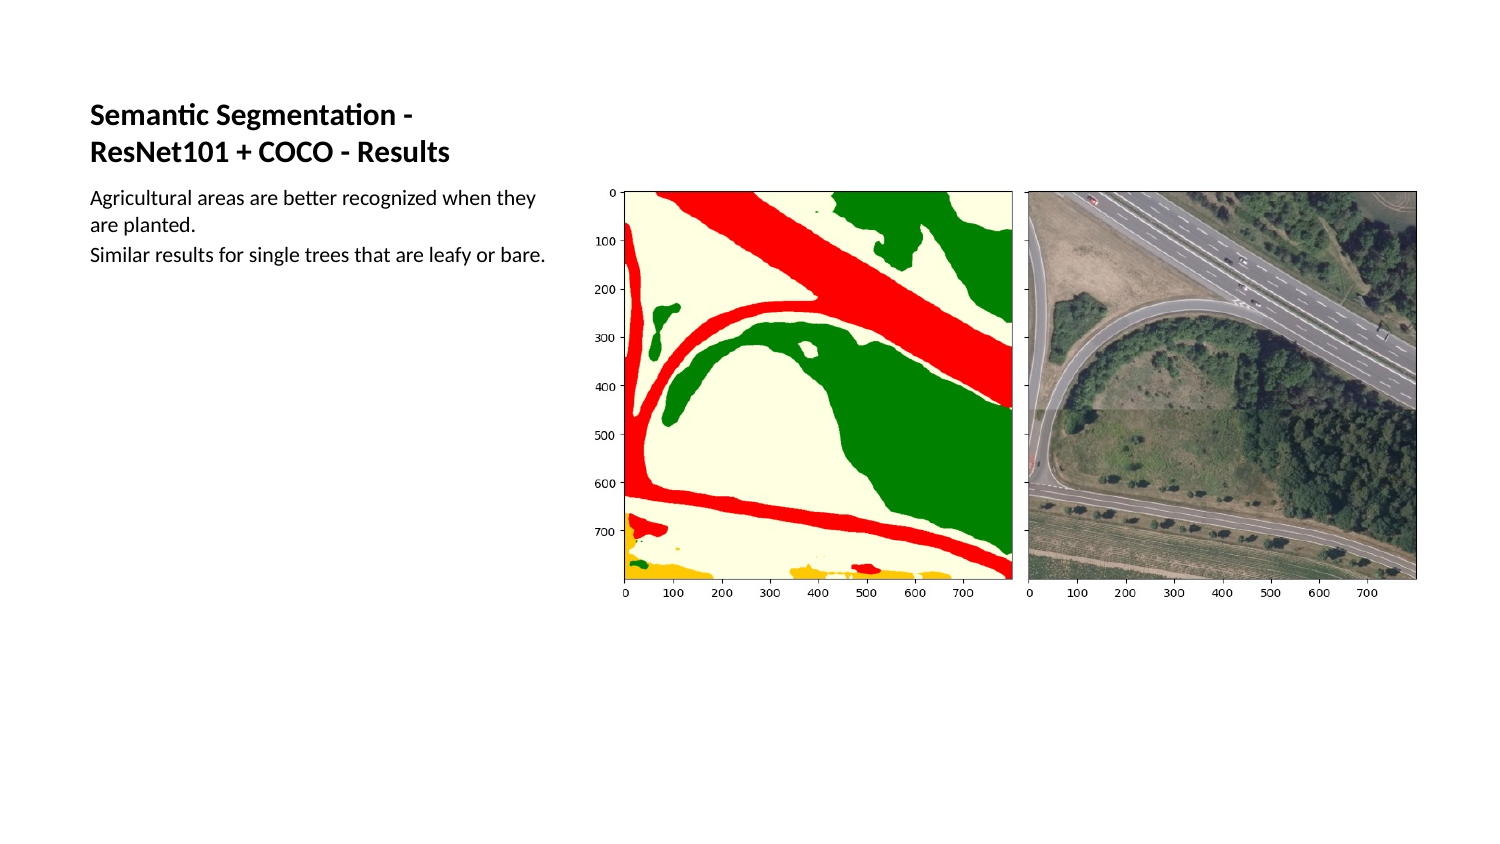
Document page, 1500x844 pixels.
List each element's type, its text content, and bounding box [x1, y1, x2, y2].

title Semantic Segmentation - ResNet101 + COCO - Results [75, 33, 569, 176]
list Agricultural areas are better recognized when they are planted. Similar results for single trees that are leafy or bare. [75, 176, 569, 754]
picture [585, 178, 1424, 607]
